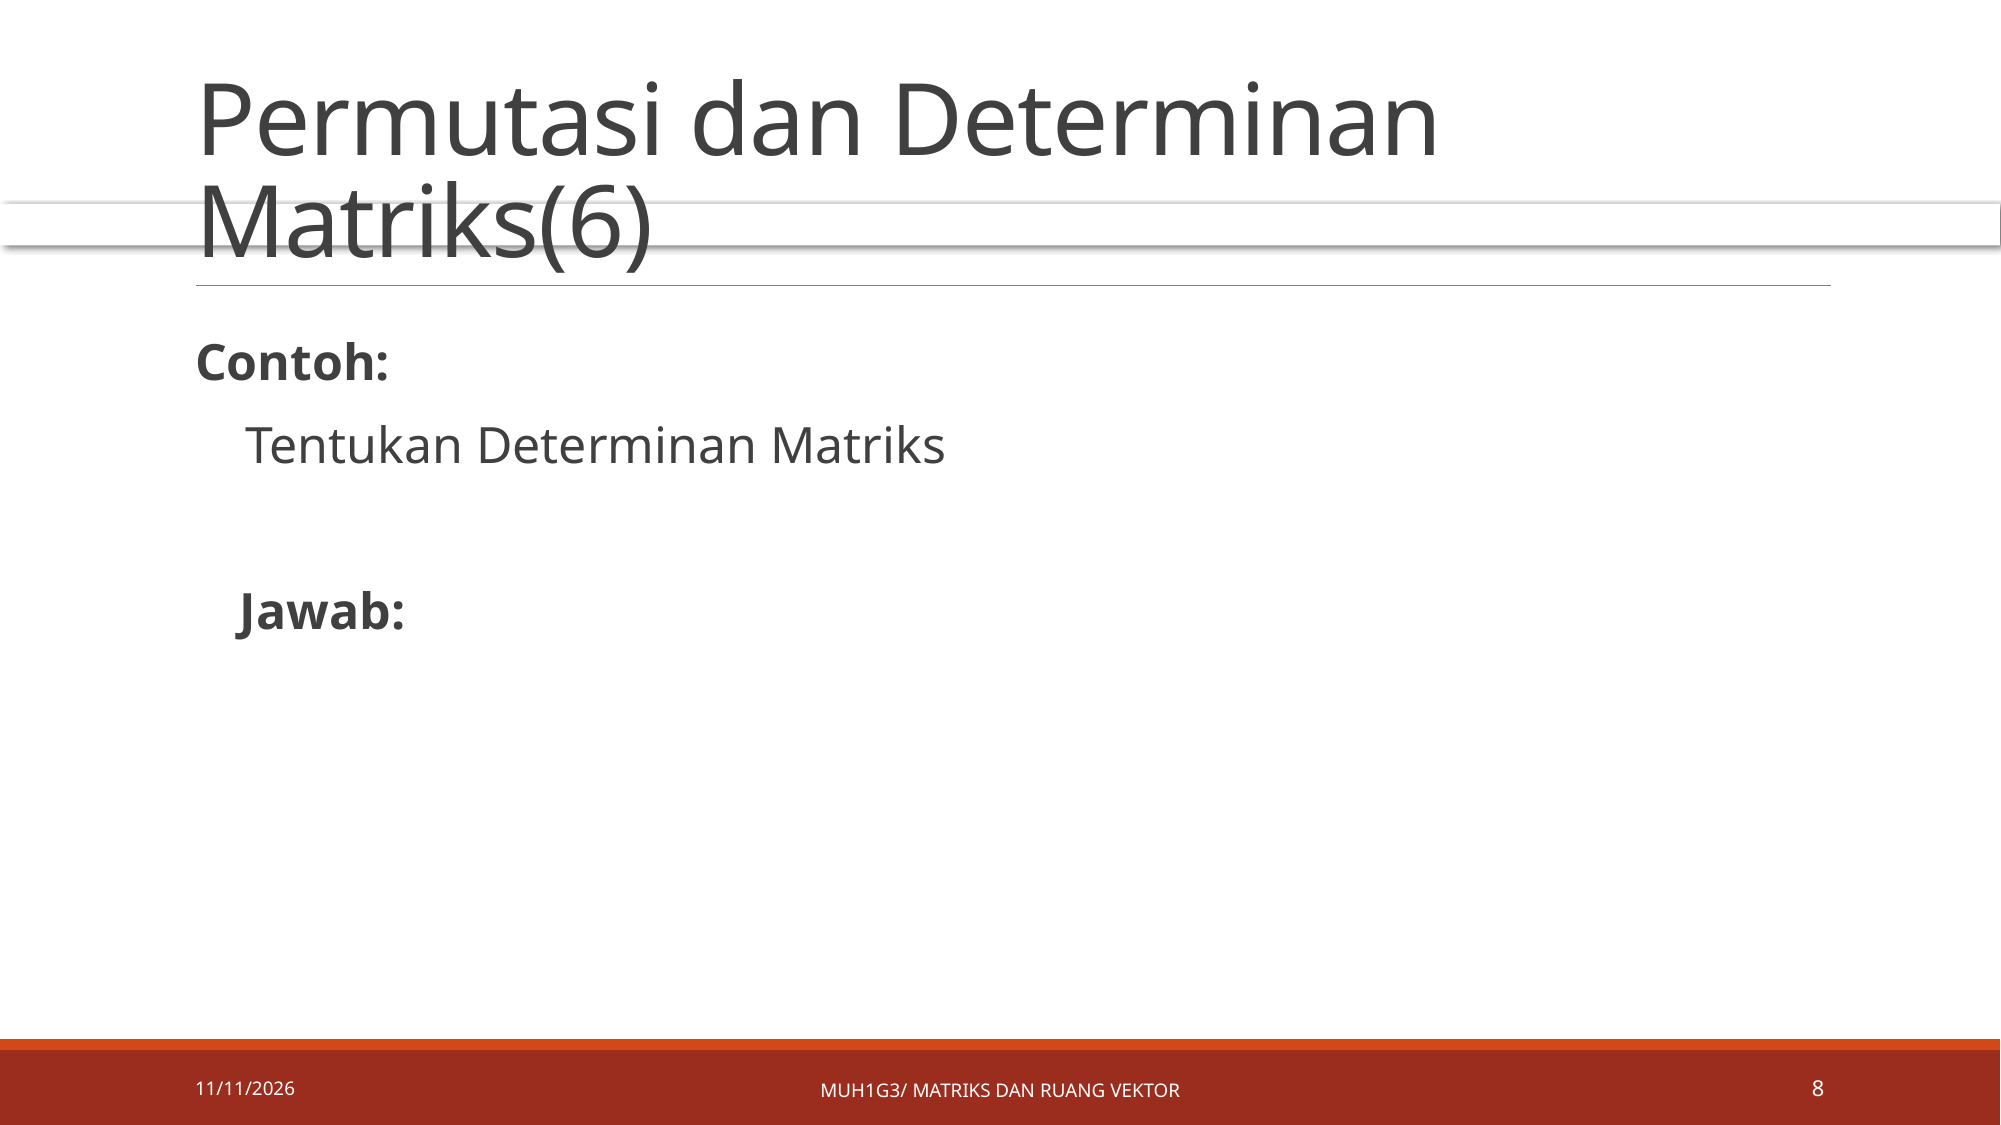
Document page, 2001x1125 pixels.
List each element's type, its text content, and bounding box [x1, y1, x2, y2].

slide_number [180, 1059, 586, 1120]
title Permutasi dan Determinan Matriks(6) [180, 47, 1830, 285]
slide_number 8 [1624, 1059, 1840, 1120]
footer MUH1G3/ Matriks dan ruang vektor [604, 1059, 1396, 1120]
